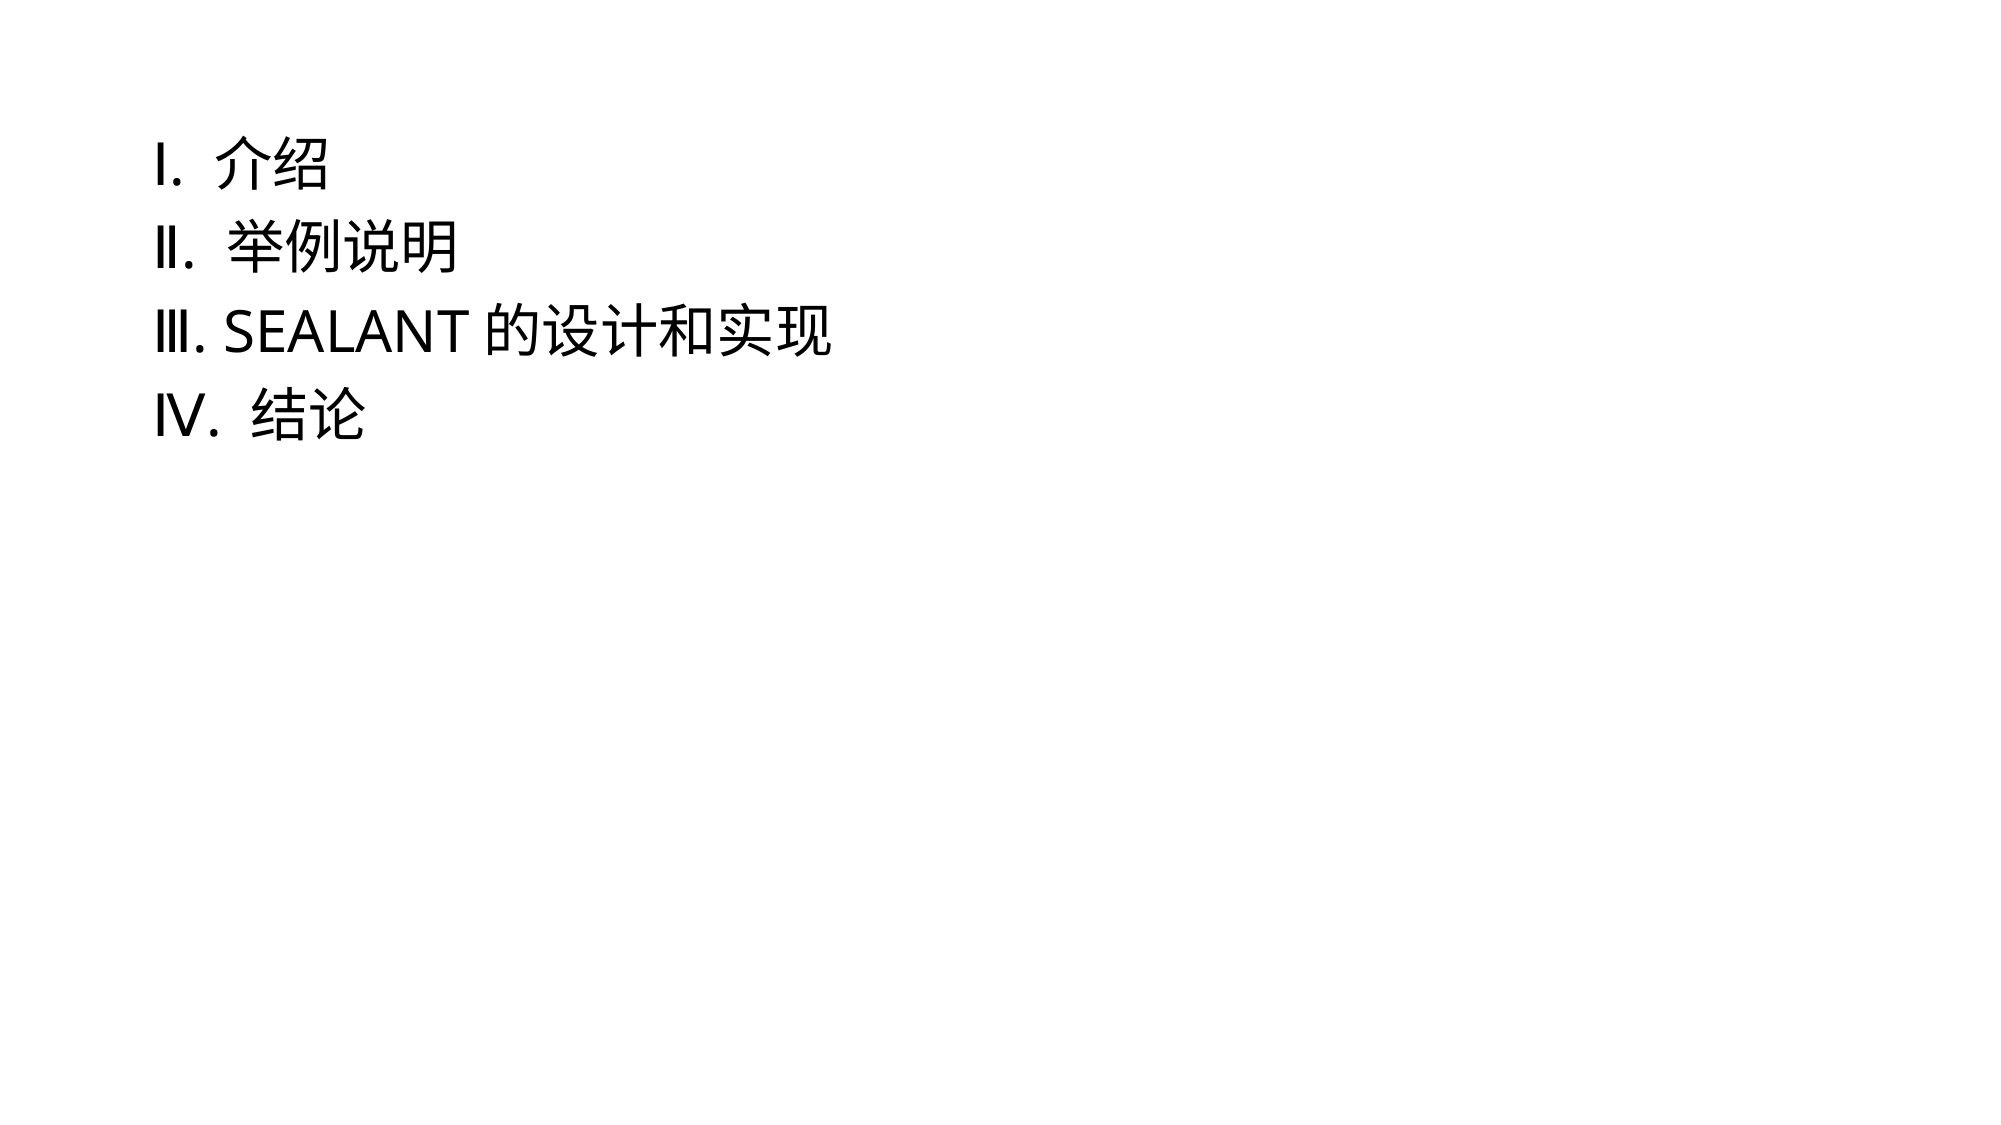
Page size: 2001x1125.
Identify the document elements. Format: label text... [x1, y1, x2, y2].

list Ⅰ. 介绍 Ⅱ. 举例说明 Ⅲ. SEALANT的设计和实现 Ⅳ. 结论 [137, 36, 1863, 1014]
